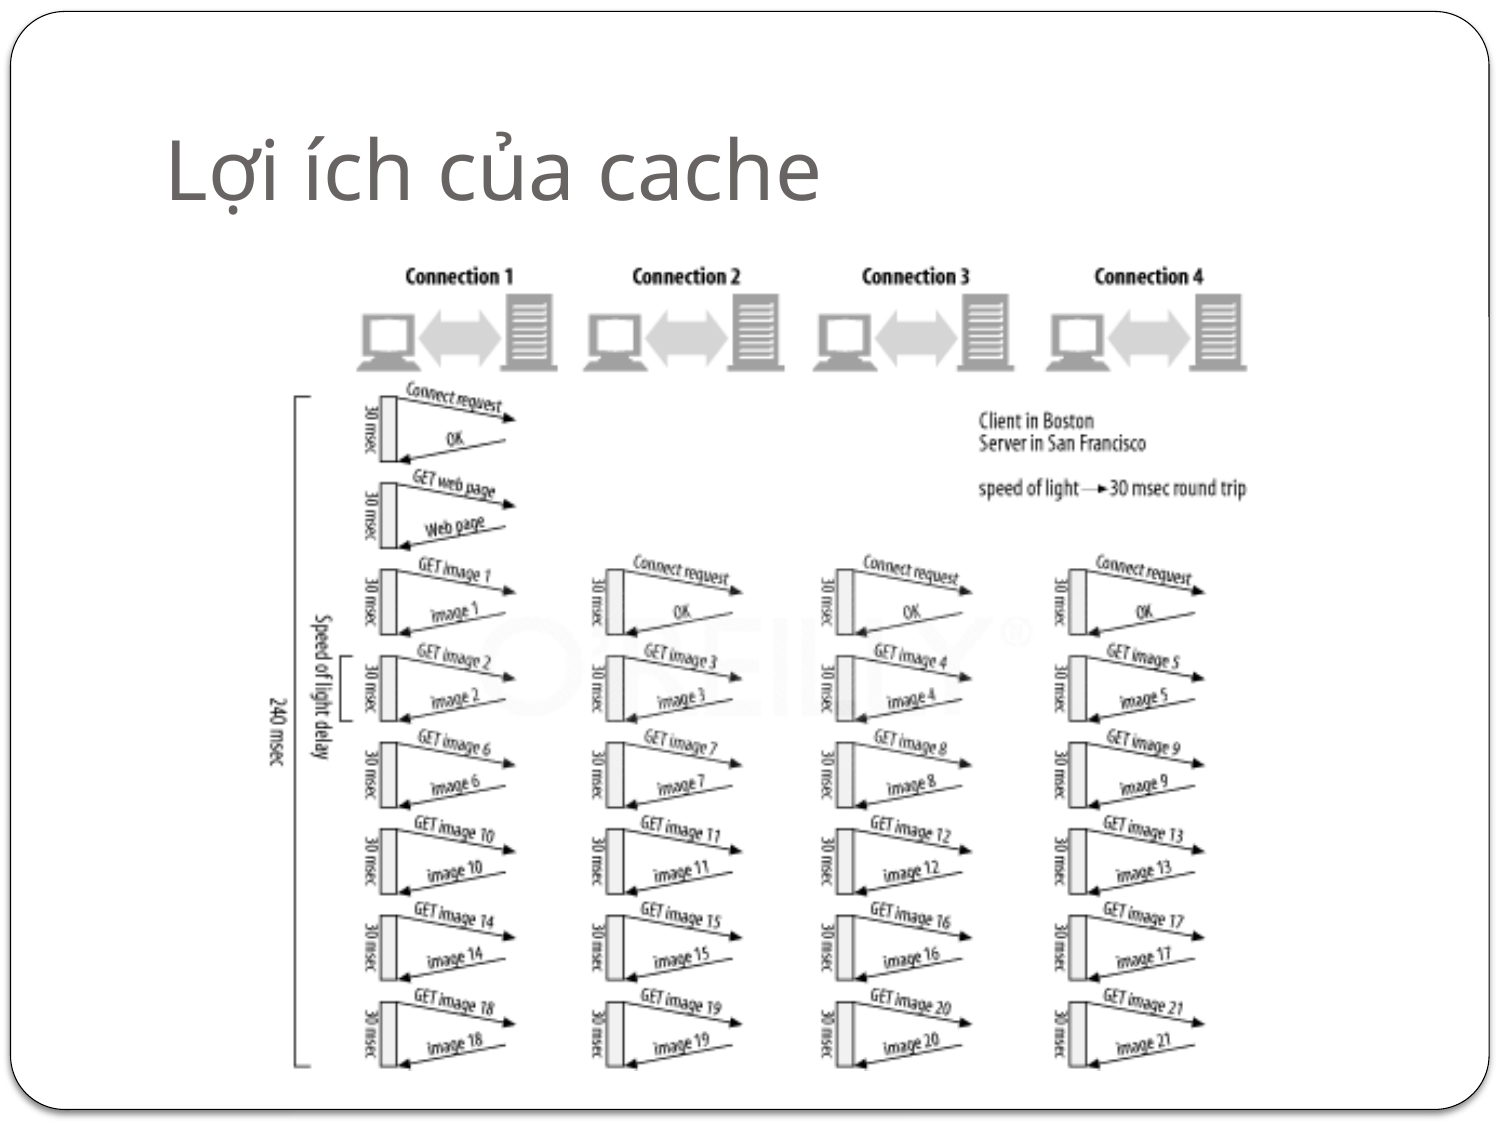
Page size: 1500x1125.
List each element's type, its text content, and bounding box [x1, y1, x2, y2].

title Lợi ích của cache [150, 45, 1425, 233]
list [262, 262, 1251, 1071]
